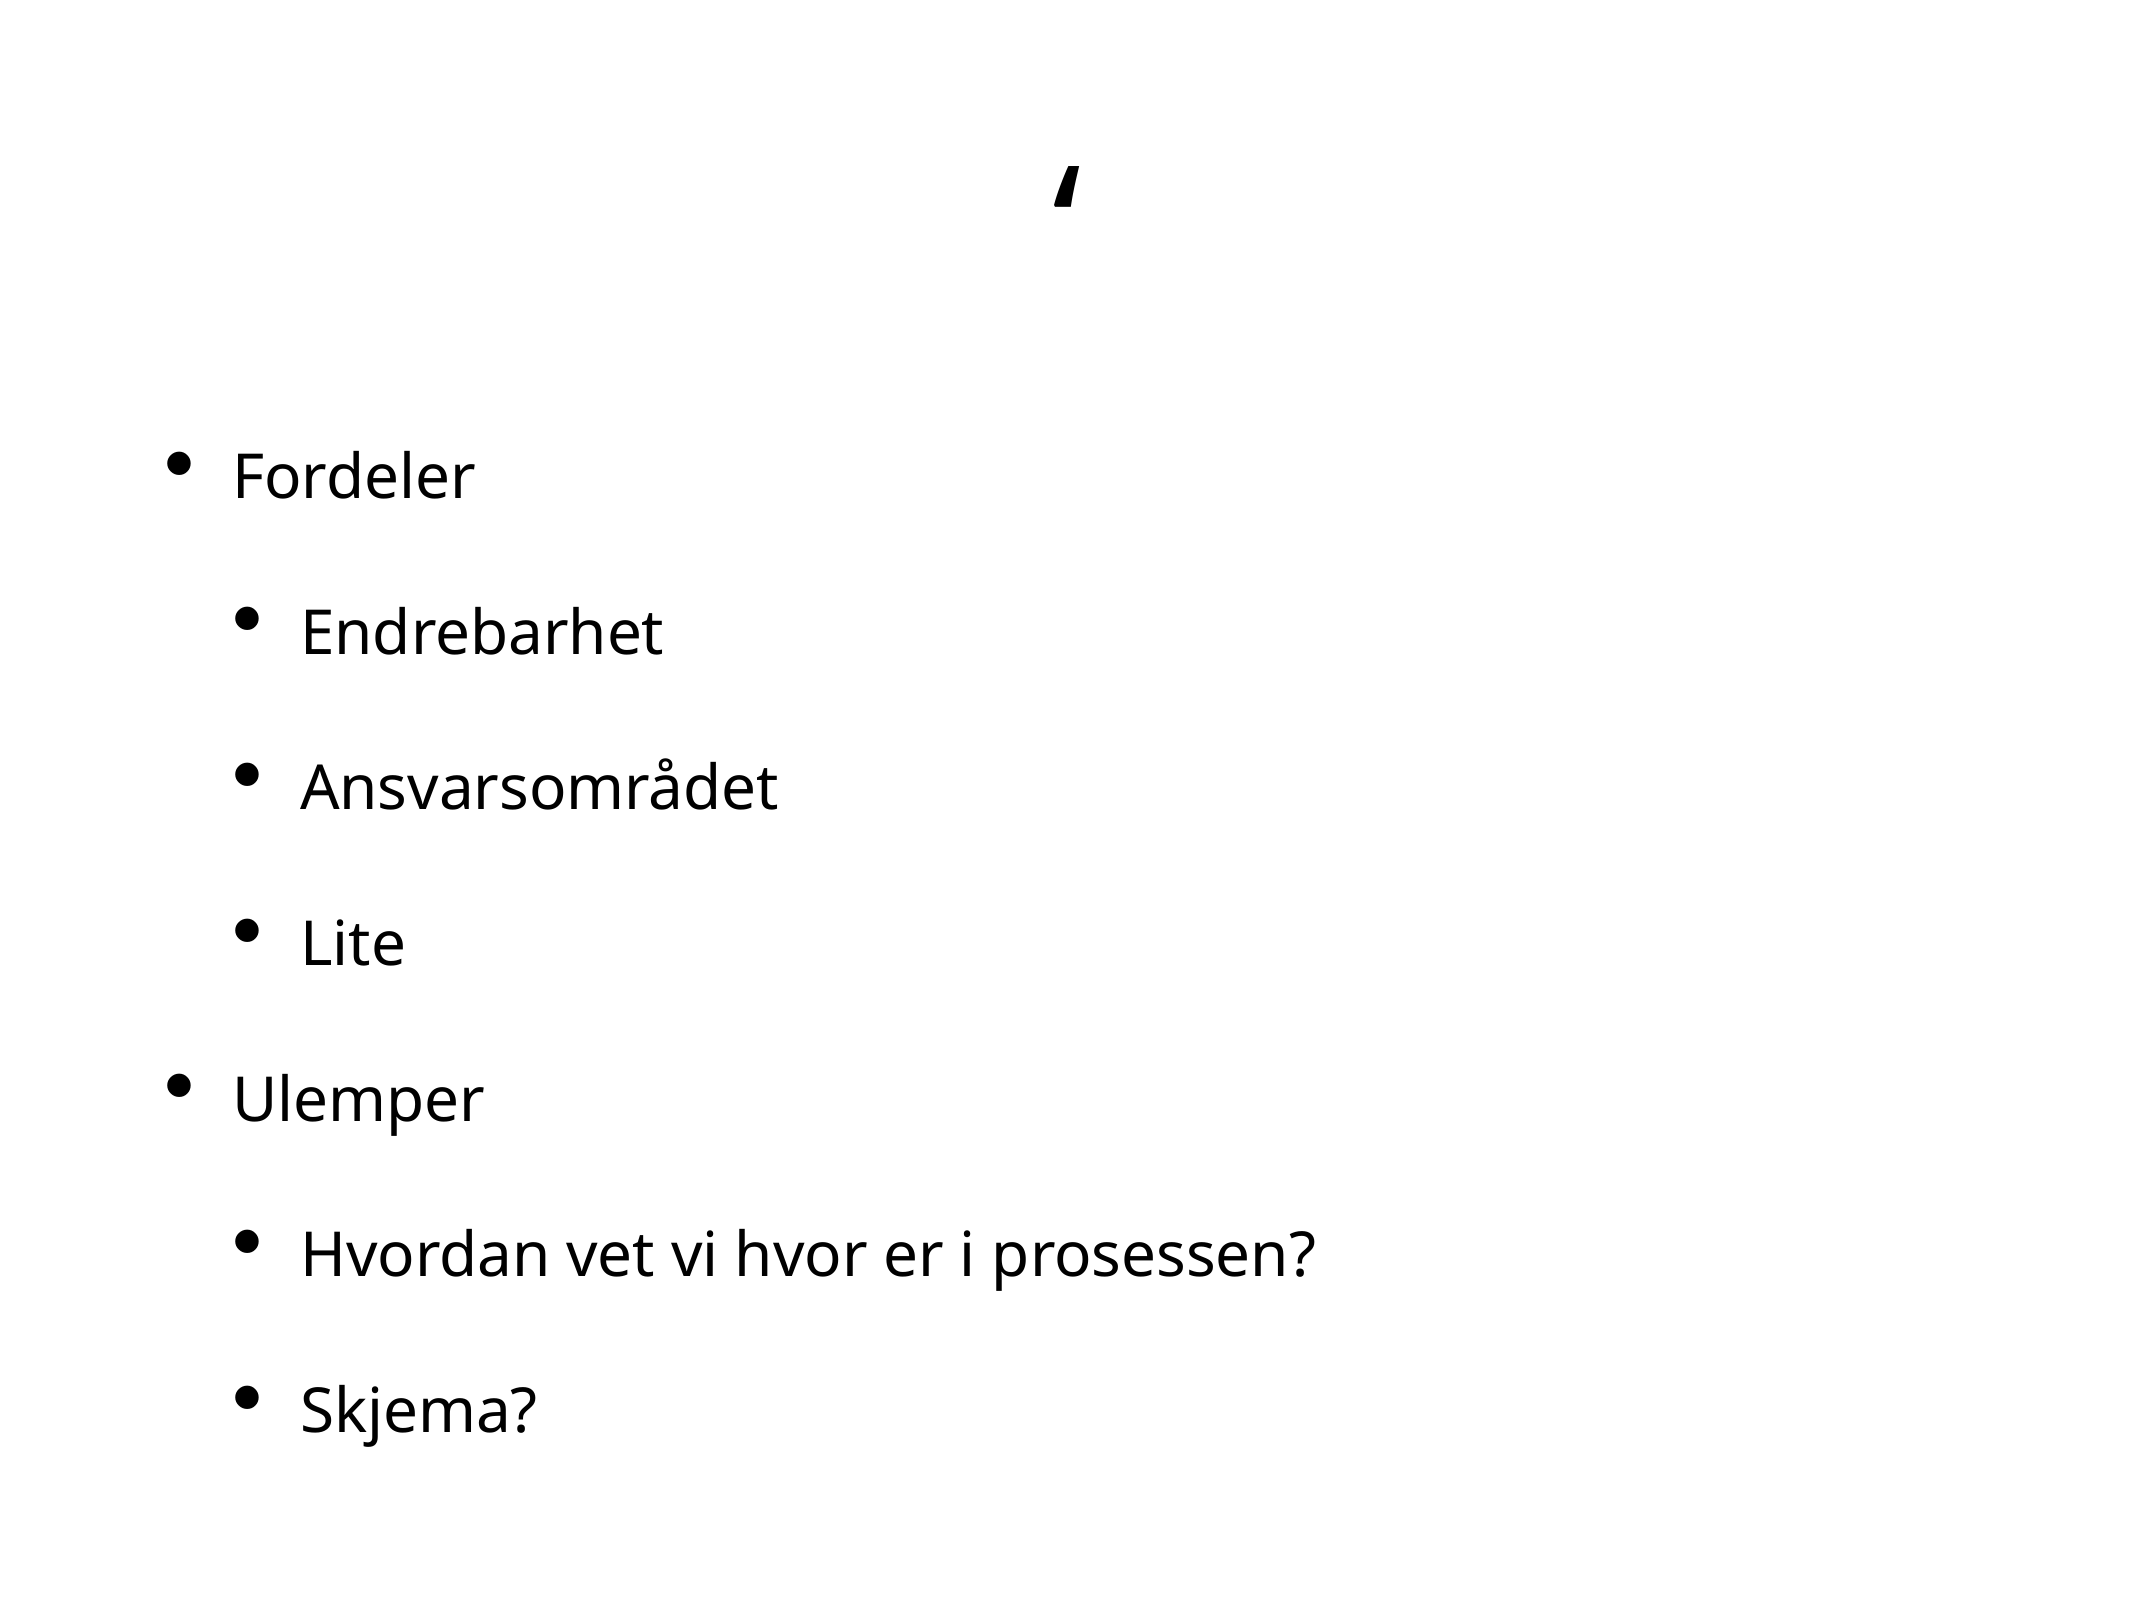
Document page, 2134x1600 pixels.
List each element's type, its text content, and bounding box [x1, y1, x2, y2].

title ‘ [155, 41, 1978, 397]
list Fordeler Endrebarhet Ansvarsområdet Lite Ulemper Hvordan vet vi hvor er i prosessen? Skjema? [155, 424, 1978, 1457]
